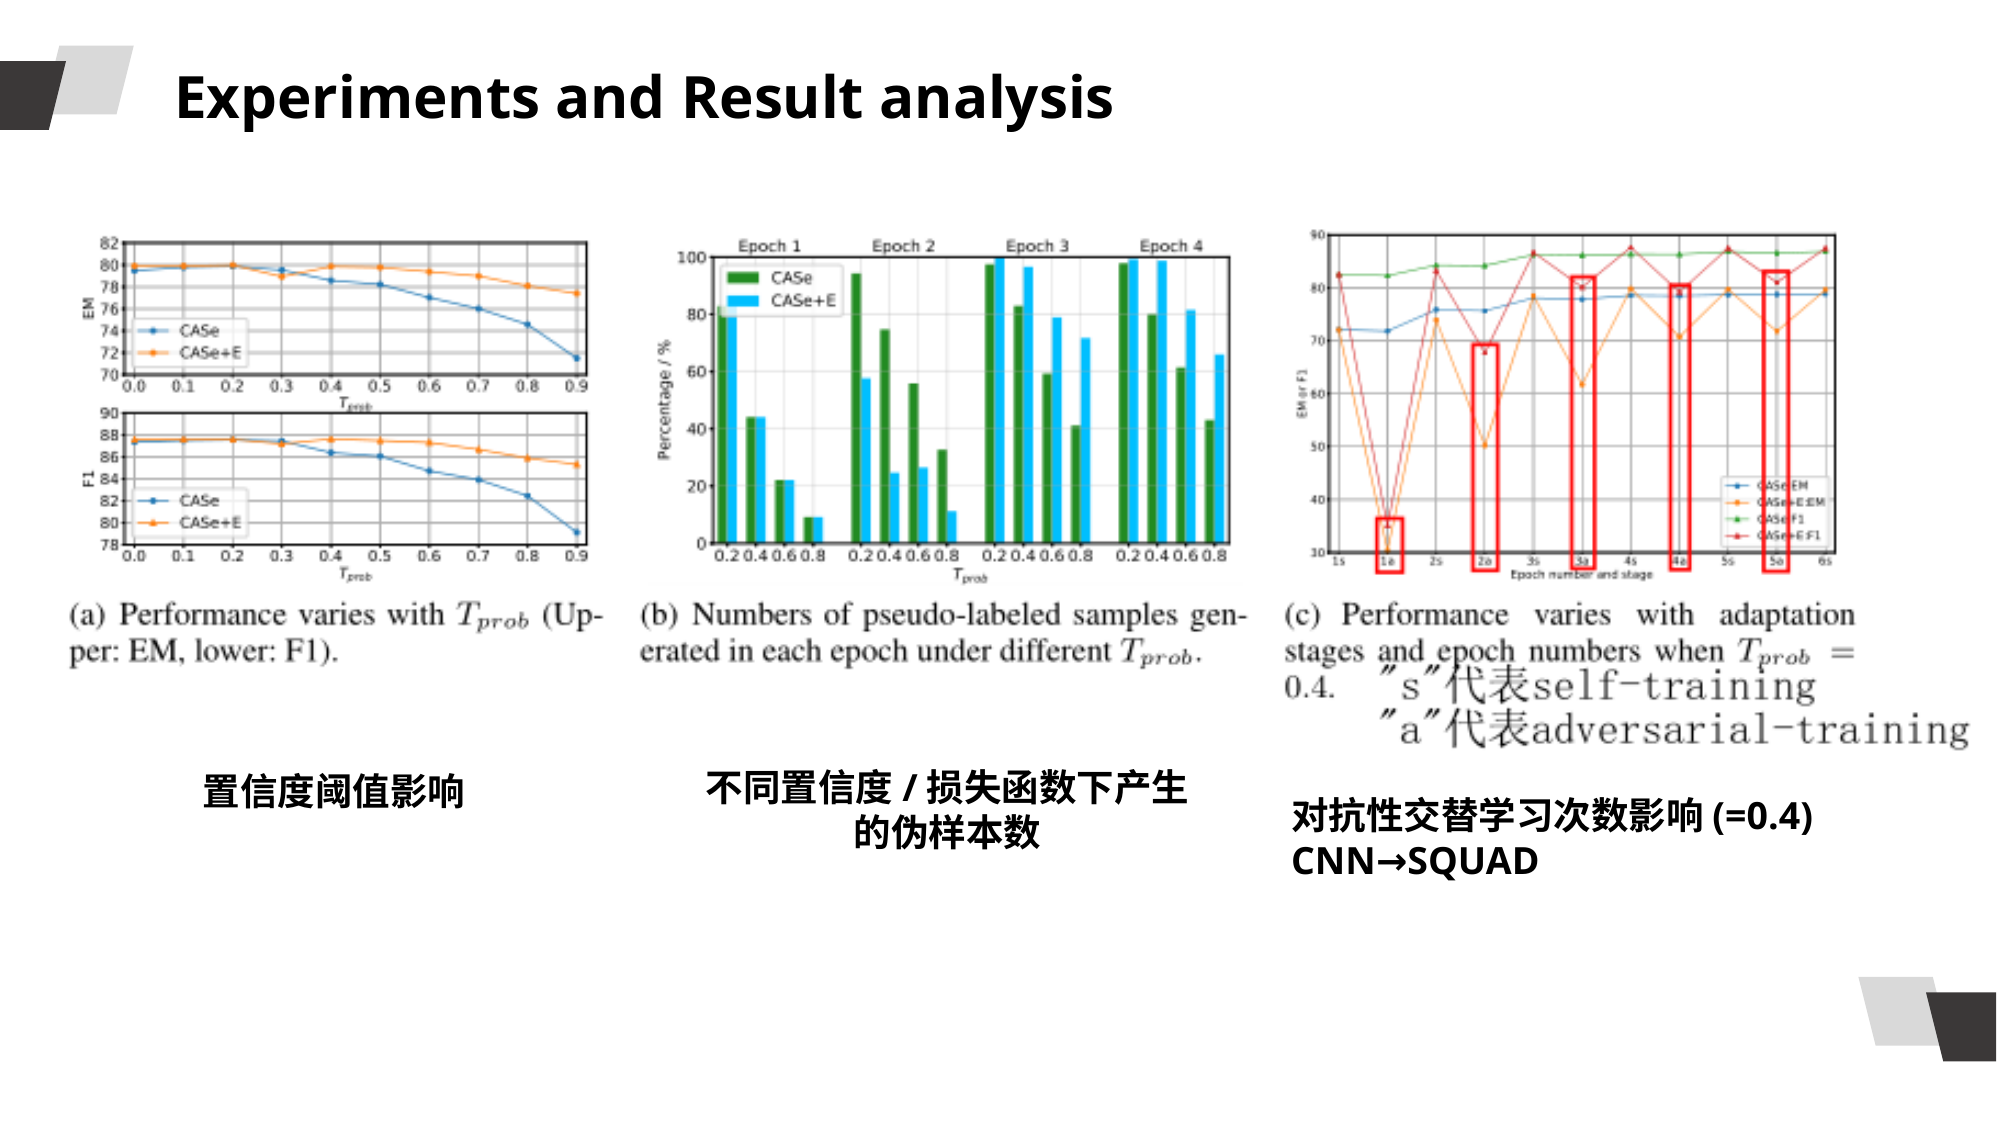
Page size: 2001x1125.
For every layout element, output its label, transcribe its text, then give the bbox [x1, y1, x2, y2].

text_box 置信度阈值影响 [188, 760, 497, 821]
picture [44, 215, 1997, 755]
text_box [0, 45, 134, 130]
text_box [1858, 976, 1997, 1062]
text_box 不同置信度/损失函数下产生的伪样本数 [683, 756, 1212, 861]
text_box Experiments and Result analysis [159, 52, 2000, 138]
